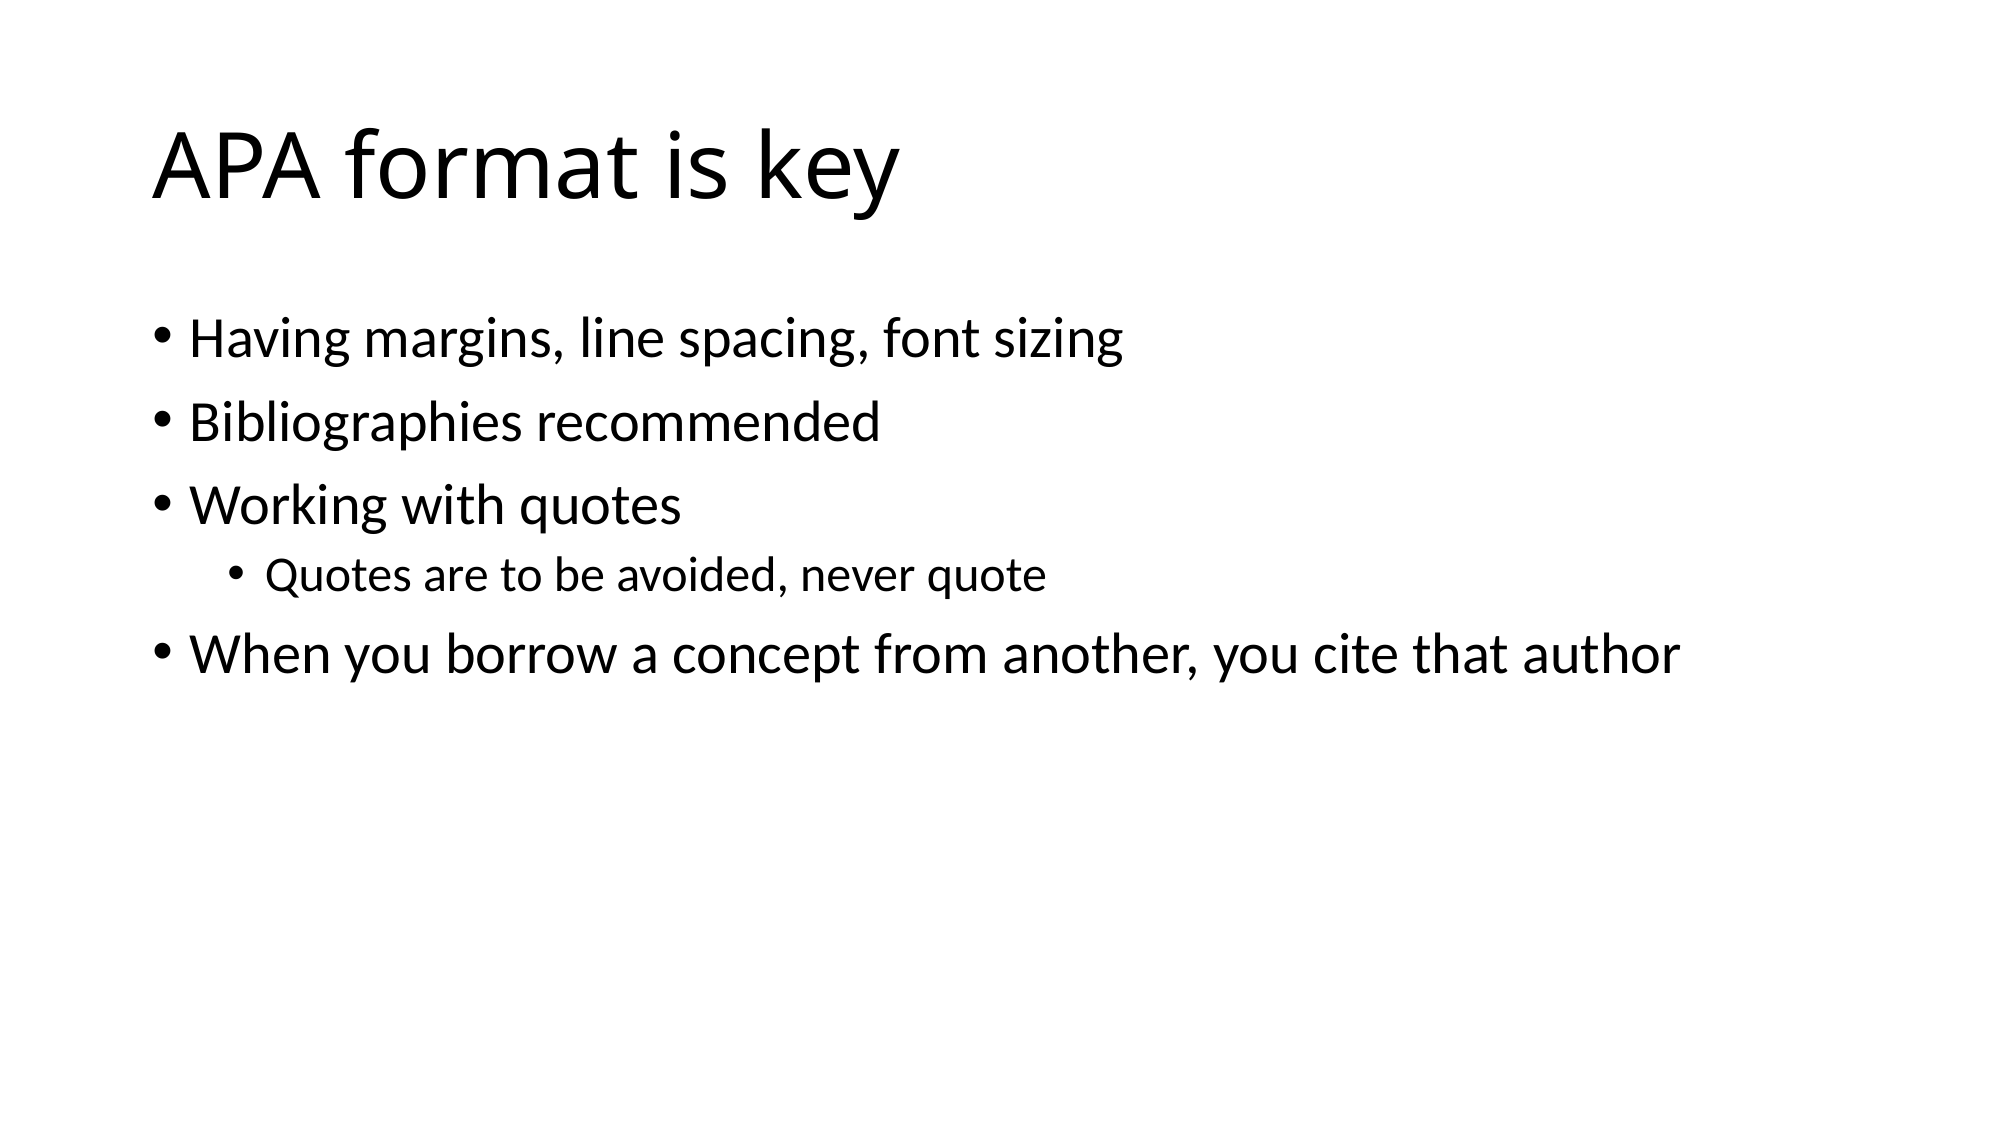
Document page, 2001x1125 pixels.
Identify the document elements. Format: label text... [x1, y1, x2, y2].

list Having margins, line spacing, font sizing Bibliographies recommended Working with quotes Quotes are to be avoided, never quote When you borrow a concept from another, you cite that author [137, 299, 1863, 1014]
title APA format is key [137, 59, 1863, 278]
